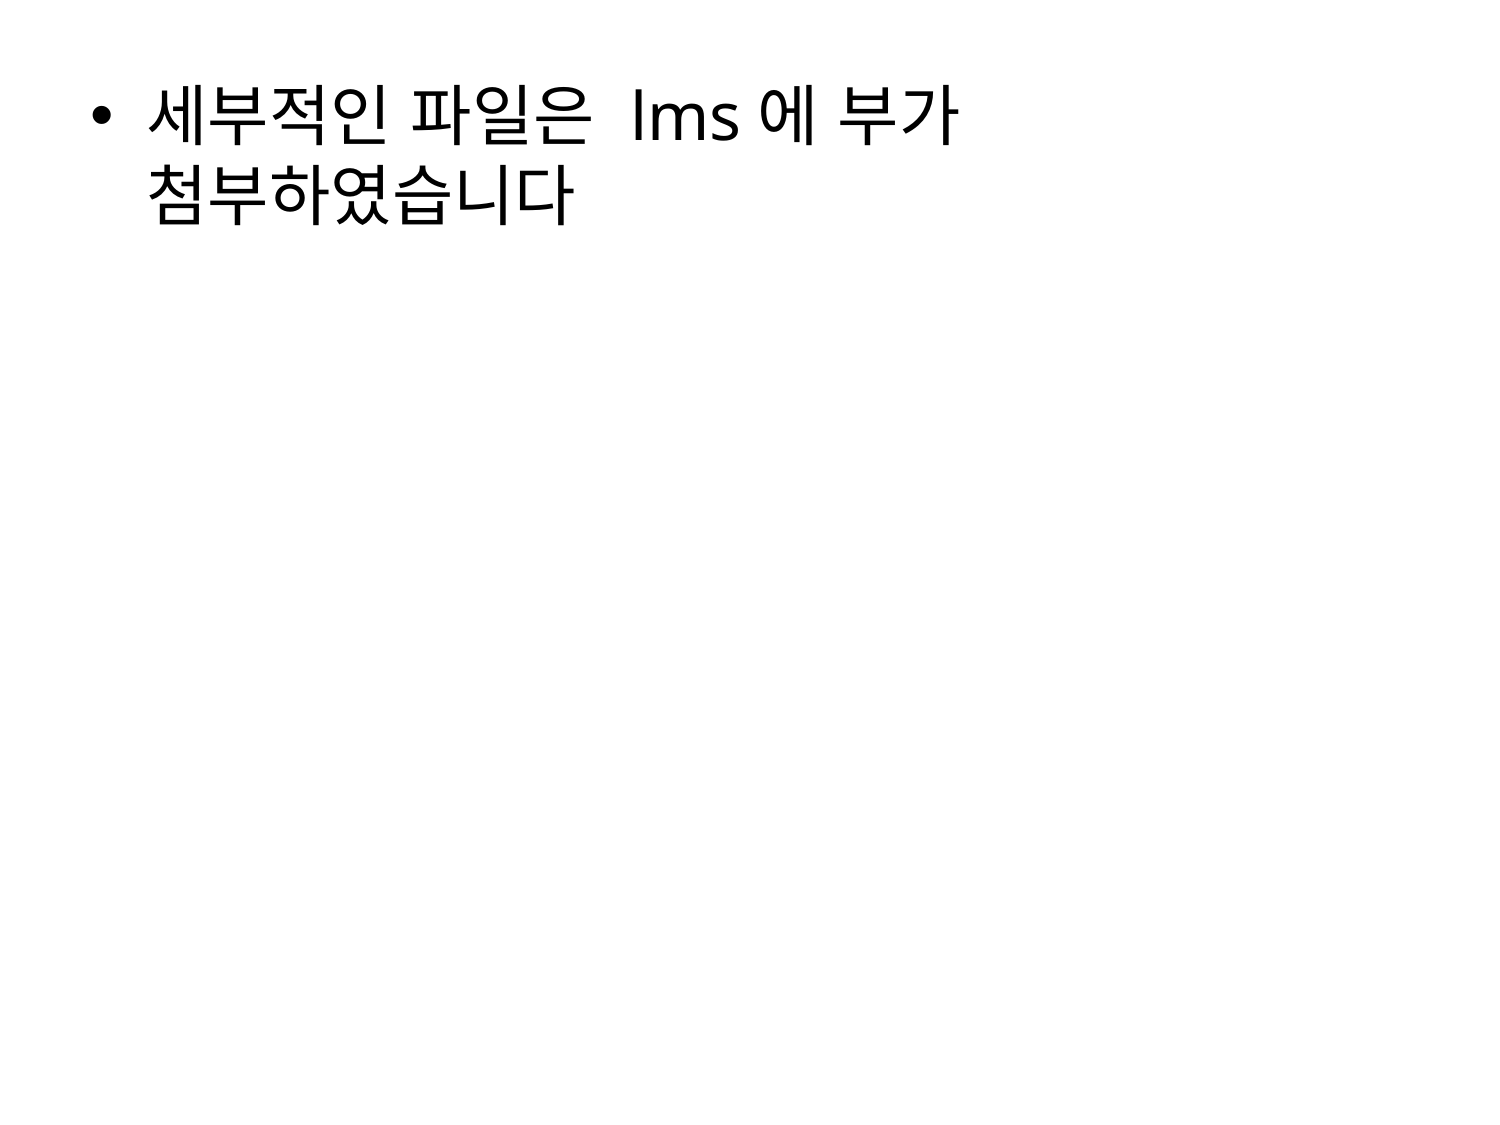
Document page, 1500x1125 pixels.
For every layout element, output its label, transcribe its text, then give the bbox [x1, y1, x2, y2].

list 세부적인 파일은 lms에 부가 첨부하였습니다 [75, 66, 1425, 1005]
